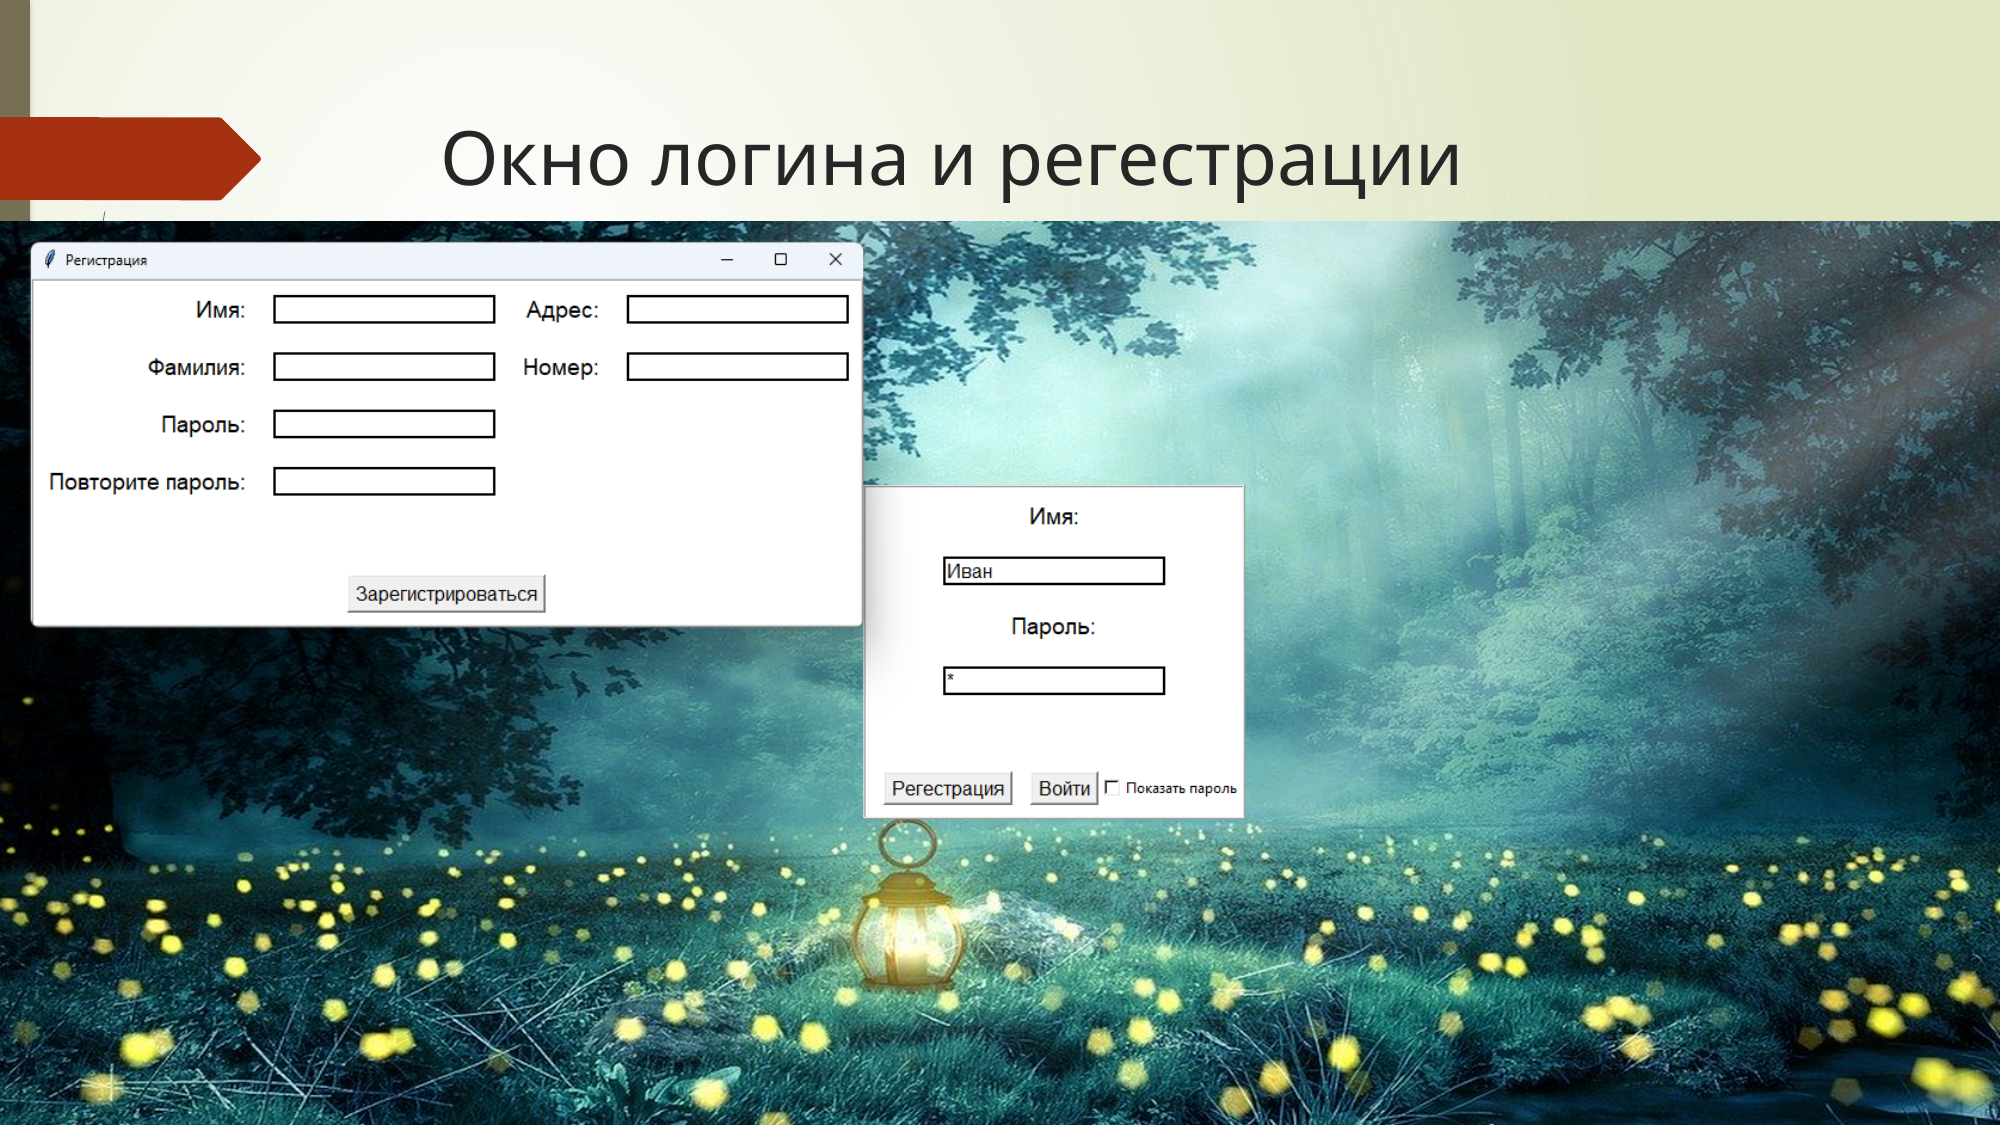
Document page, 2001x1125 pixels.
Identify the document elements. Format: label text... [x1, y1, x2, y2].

title Окно логина и регестрации [425, 102, 1888, 218]
picture [0, 220, 2000, 1125]
